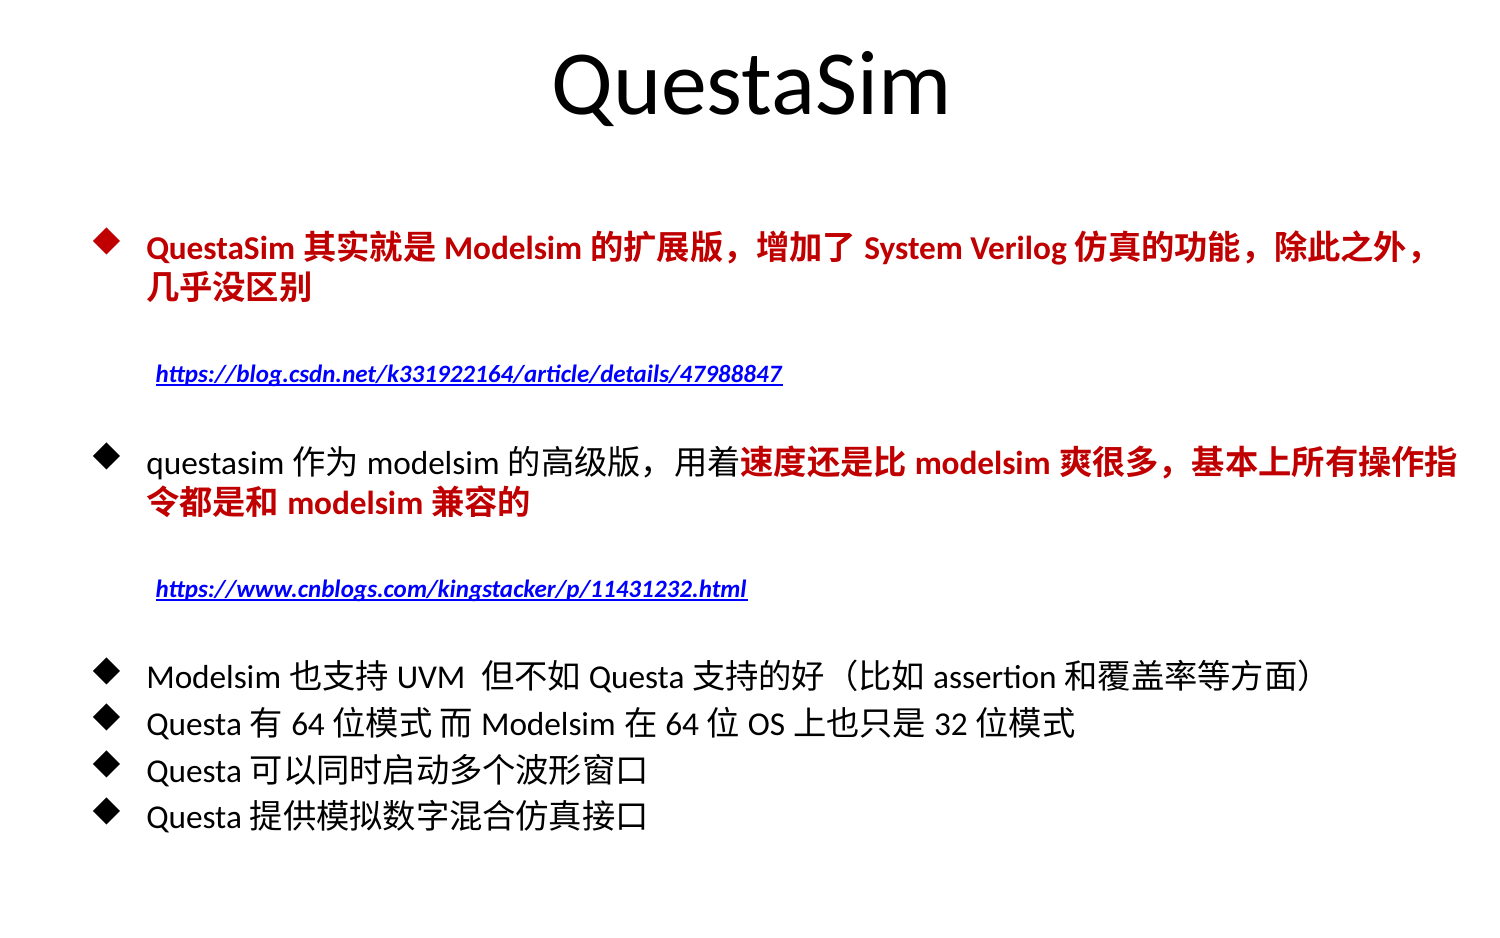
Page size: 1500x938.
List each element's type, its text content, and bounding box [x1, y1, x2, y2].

list QuestaSim其实就是Modelsim的扩展版，增加了System Verilog仿真的功能，除此之外，几乎没区别 https://blog.csdn.net/k331922164/article/details/47988847 questasim作为modelsim的高级版，用着速度还是比modelsim爽很多，基本上所有操作指令都是和modelsim兼容的 https://www.cnblogs.com/kingstacker/p/11431232.html Modelsim也支持UVM 但不如Questa支持的好（比如assertion和覆盖率等方面） Questa有64位模式 而Modelsim在64位OS上也只是32位模式 Questa可以同时启动多个波形窗口 Questa提供模拟数字混合仿真接口 [75, 218, 1483, 906]
title QuestaSim [76, 0, 1427, 157]
